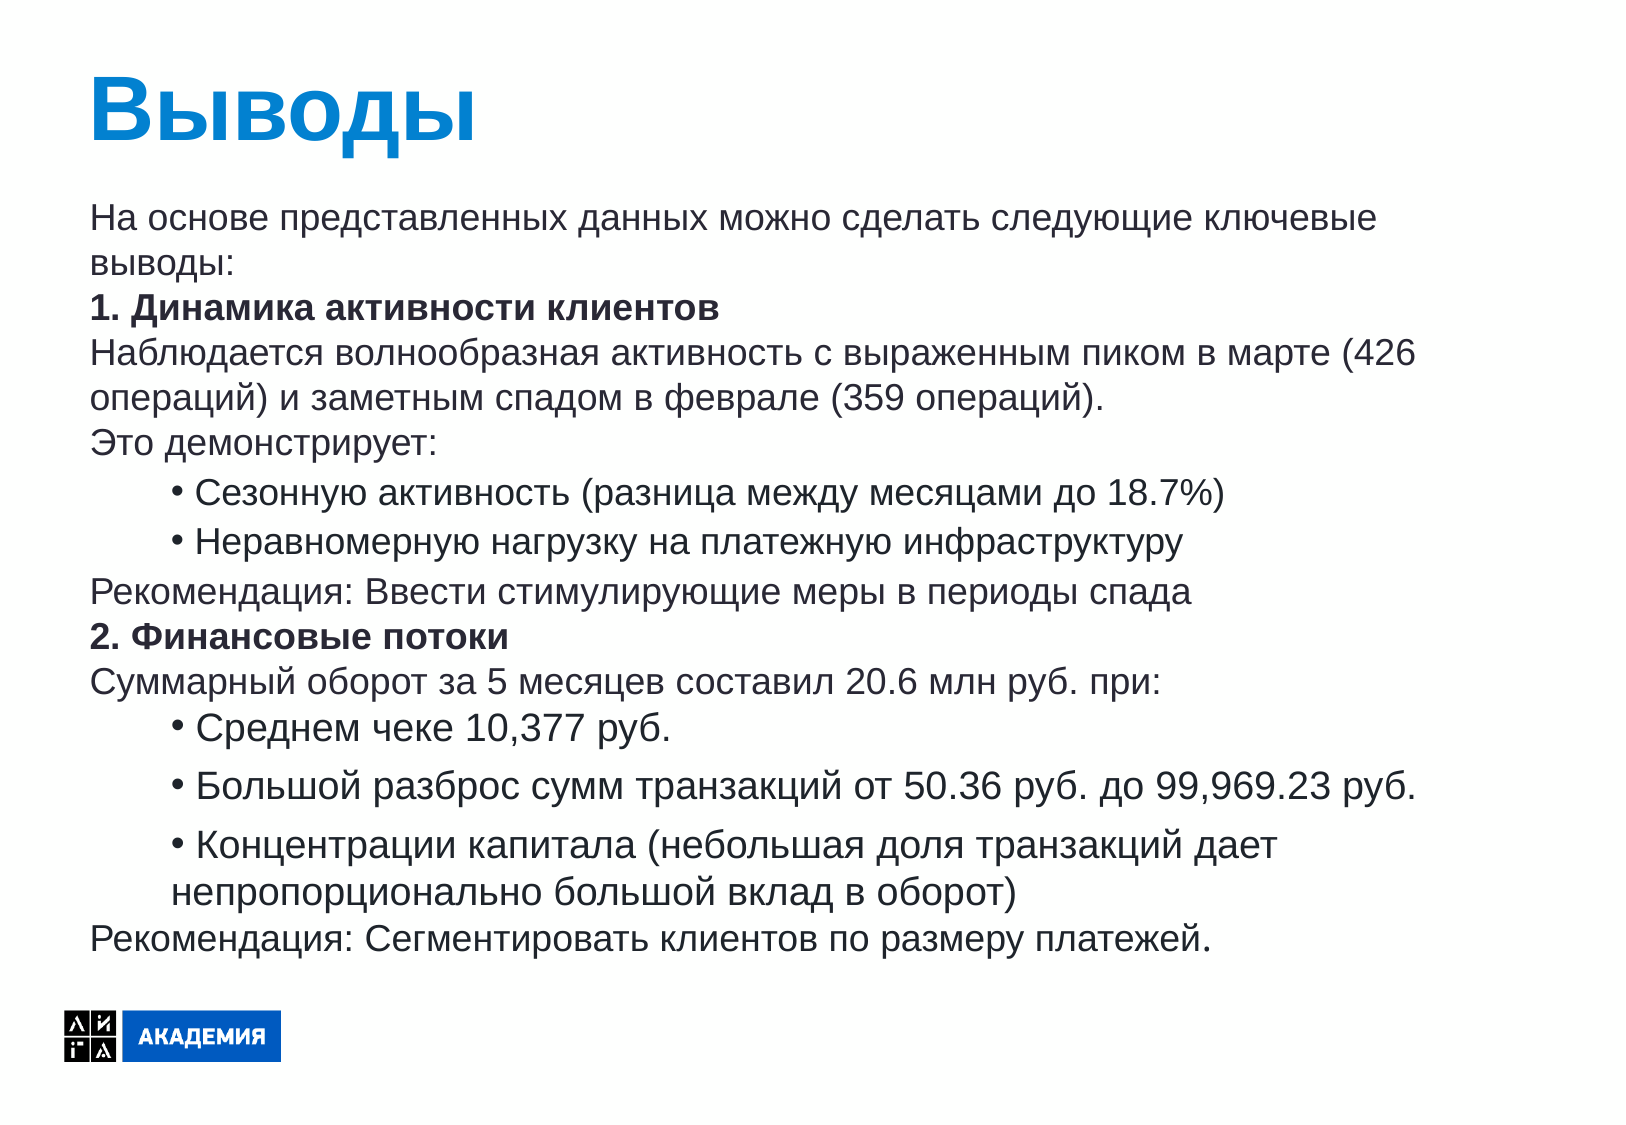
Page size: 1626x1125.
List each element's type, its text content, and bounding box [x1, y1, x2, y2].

list На основе представленных данных можно сделать следующие ключевые выводы: 1. Динамика активности клиентов Наблюдается волнообразная активность с выраженным пиком в марте (426 операций) и заметным спадом в феврале (359 операций). Это демонстрирует: Сезонную активность (разница между месяцами до 18.7%) Неравномерную нагрузку на платежную инфраструктуру Рекомендация: Ввести стимулирующие меры в периоды спада 2. Финансовые потоки Суммарный оборот за 5 месяцев составил 20.6 млн руб. при: Среднем чеке 10,377 руб. Большой разброс сумм транзакций от 50.36 руб. до 99,969.23 руб. Концентрации капитала (небольшая доля транзакций дает непропорционально большой вклад в оборот) Рекомендация: Сегментировать клиентов по размеру платежей. [74, 185, 1542, 999]
picture [64, 1010, 281, 1062]
title Выводы [73, 72, 1542, 149]
